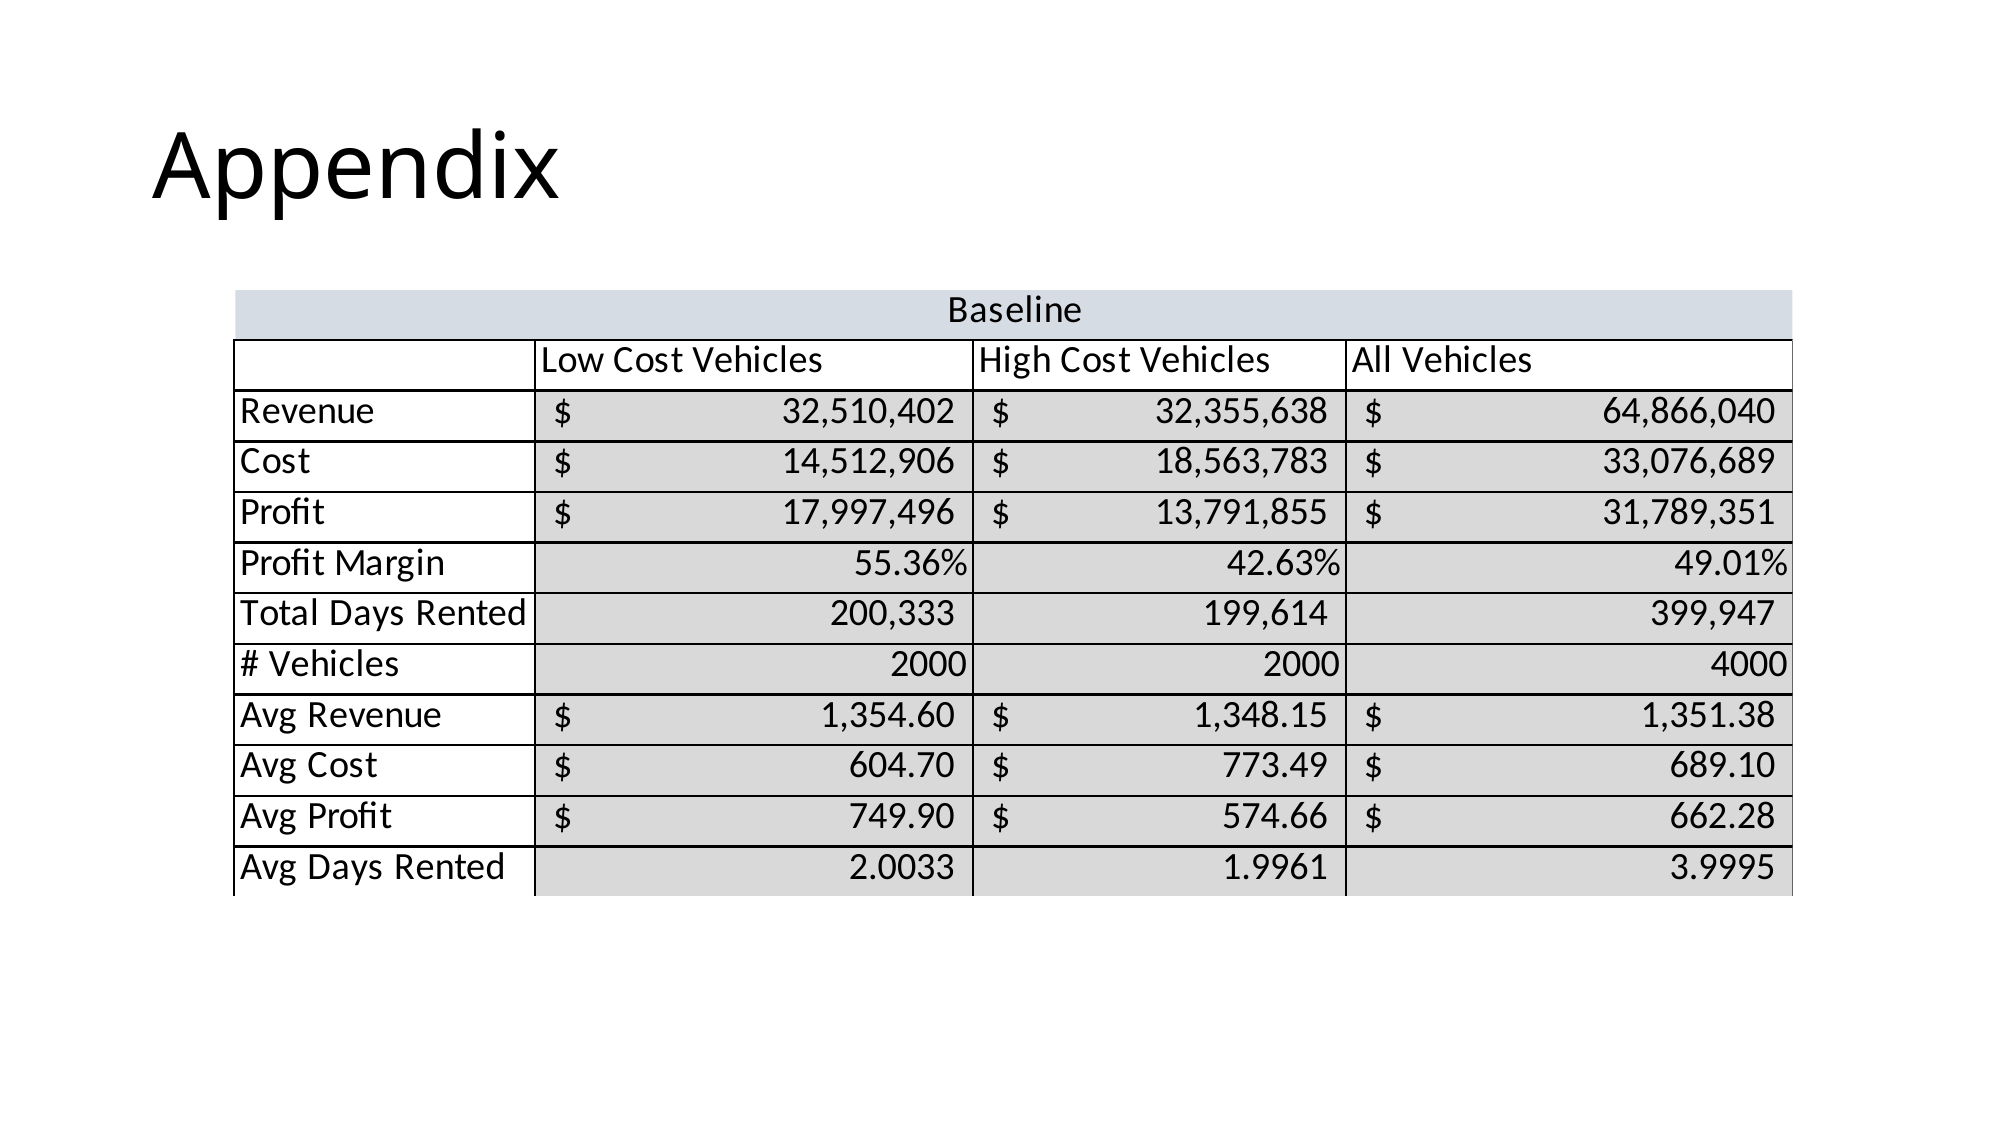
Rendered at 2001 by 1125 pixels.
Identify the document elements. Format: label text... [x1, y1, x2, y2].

title Appendix [137, 59, 1863, 278]
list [232, 288, 1795, 899]
